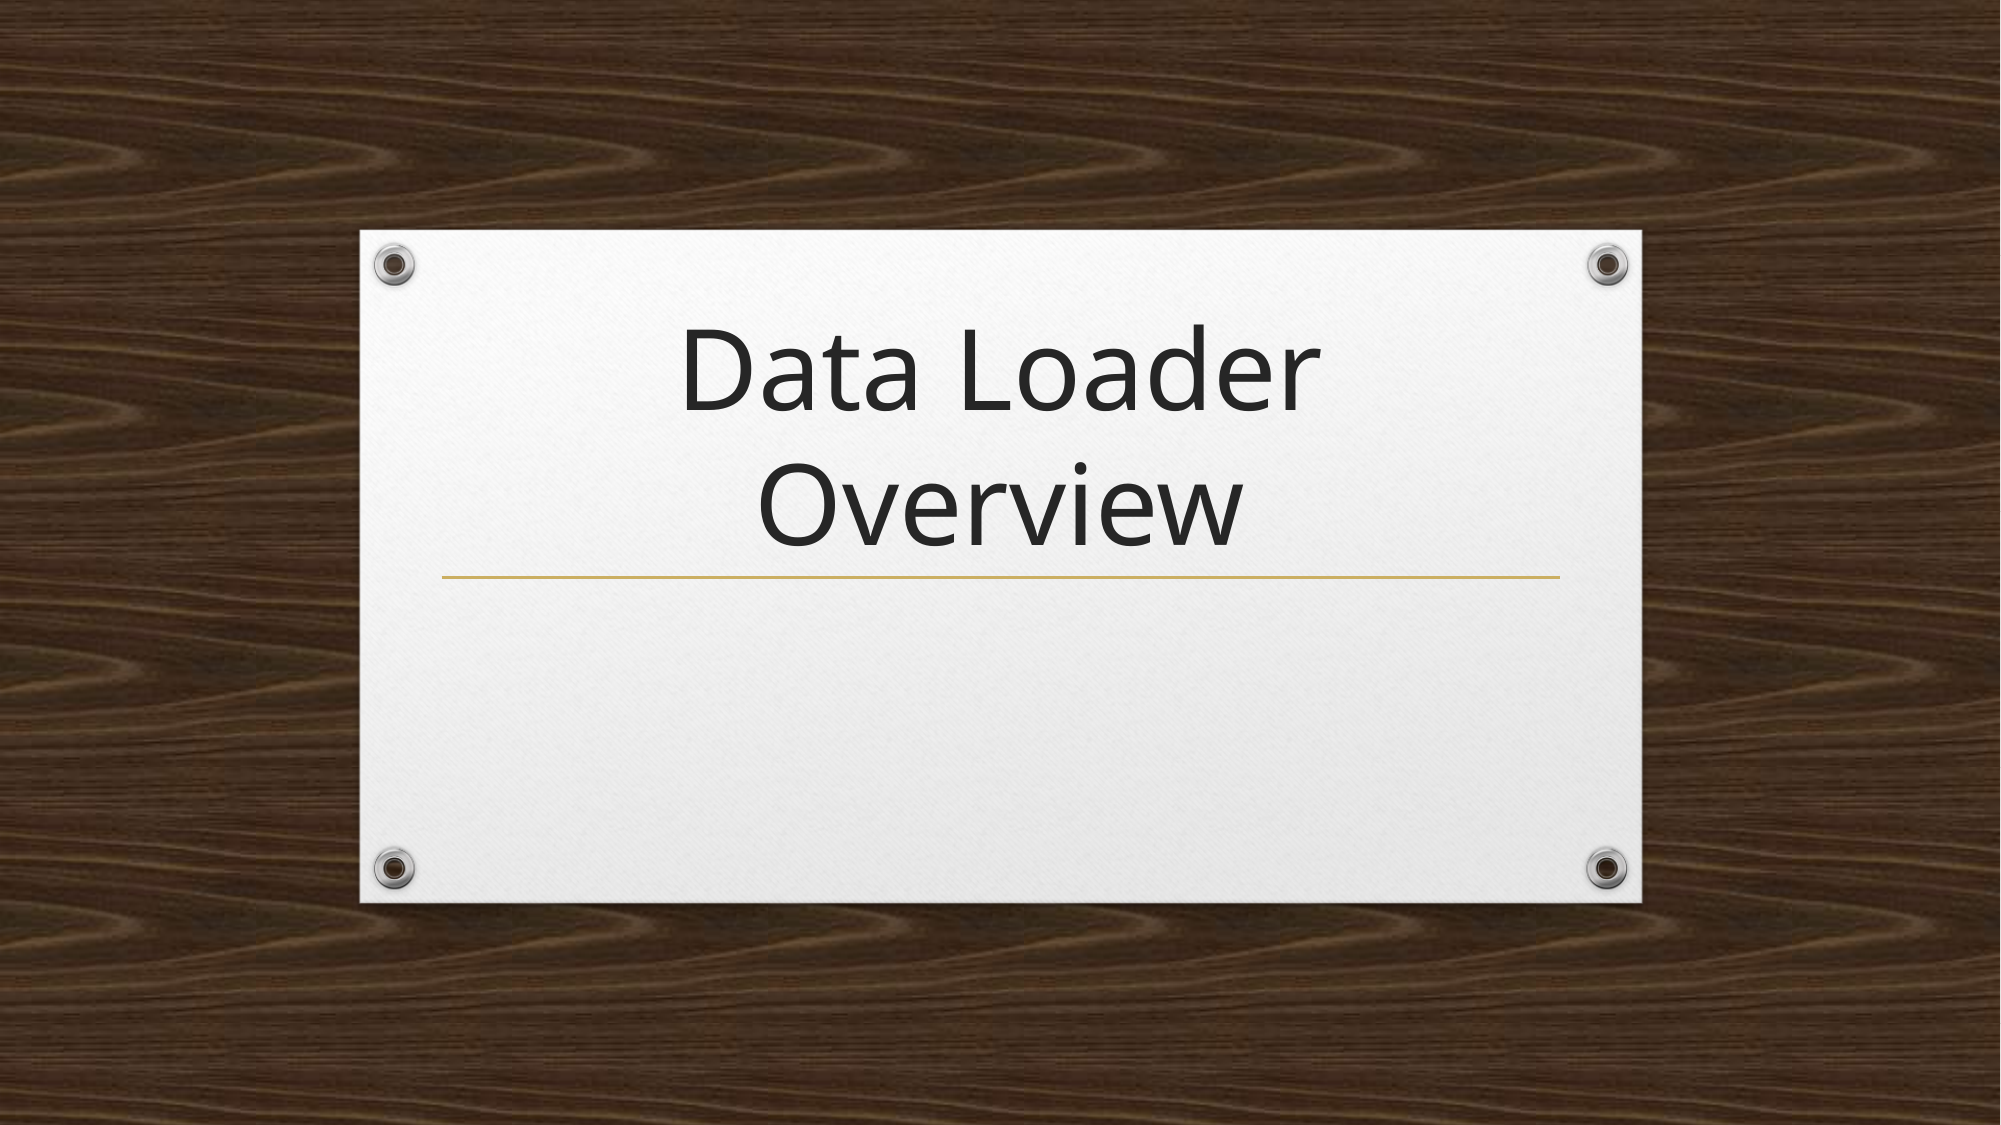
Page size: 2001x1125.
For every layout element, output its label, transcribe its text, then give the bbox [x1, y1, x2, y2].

title Data Loader Overview [440, 326, 1559, 576]
picture [0, 0, 2001, 1125]
